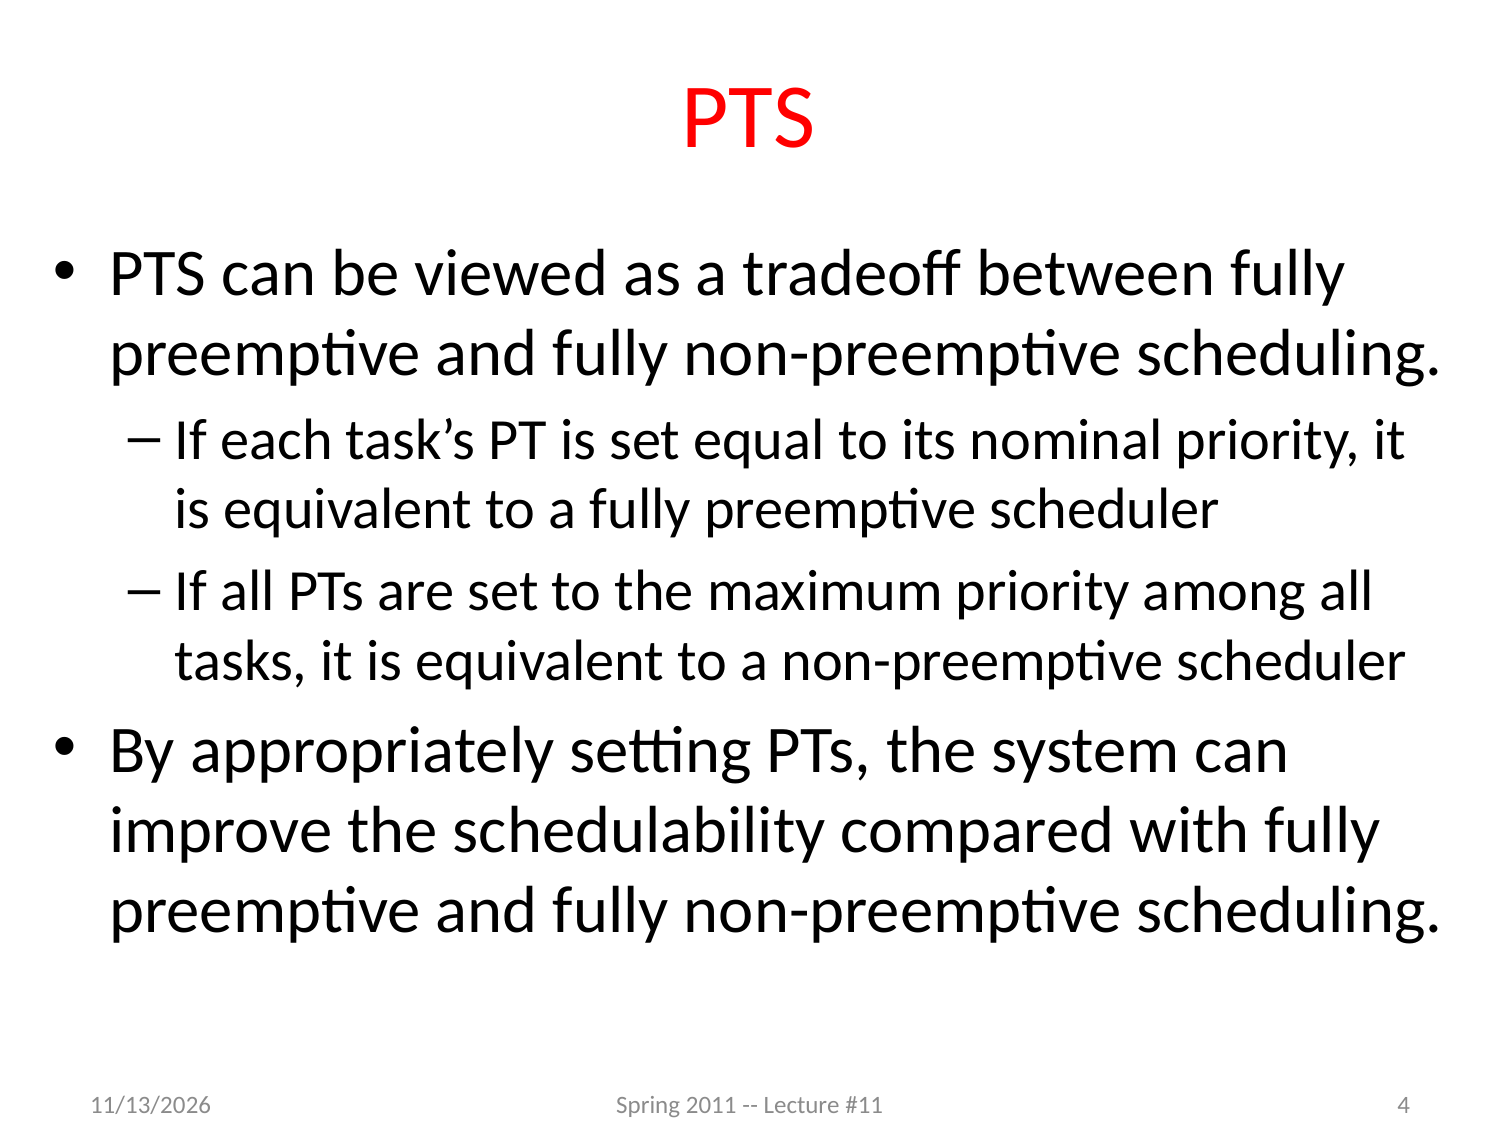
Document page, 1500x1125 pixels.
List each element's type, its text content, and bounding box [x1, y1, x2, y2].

list PTS can be viewed as a tradeoff between fully preemptive and fully non-preemptive scheduling. If each task’s PT is set equal to its nominal priority, it is equivalent to a fully preemptive scheduler If all PTs are set to the maximum priority among all tasks, it is equivalent to a non-preemptive scheduler By appropriately setting PTs, the system can improve the schedulability compared with fully preemptive and fully non-preemptive scheduling. [37, 221, 1460, 1067]
footer Spring 2011 -- Lecture #11 [512, 1073, 988, 1125]
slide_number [75, 1073, 425, 1125]
slide_number 4 [1074, 1073, 1425, 1125]
title PTS [39, 17, 1458, 205]
